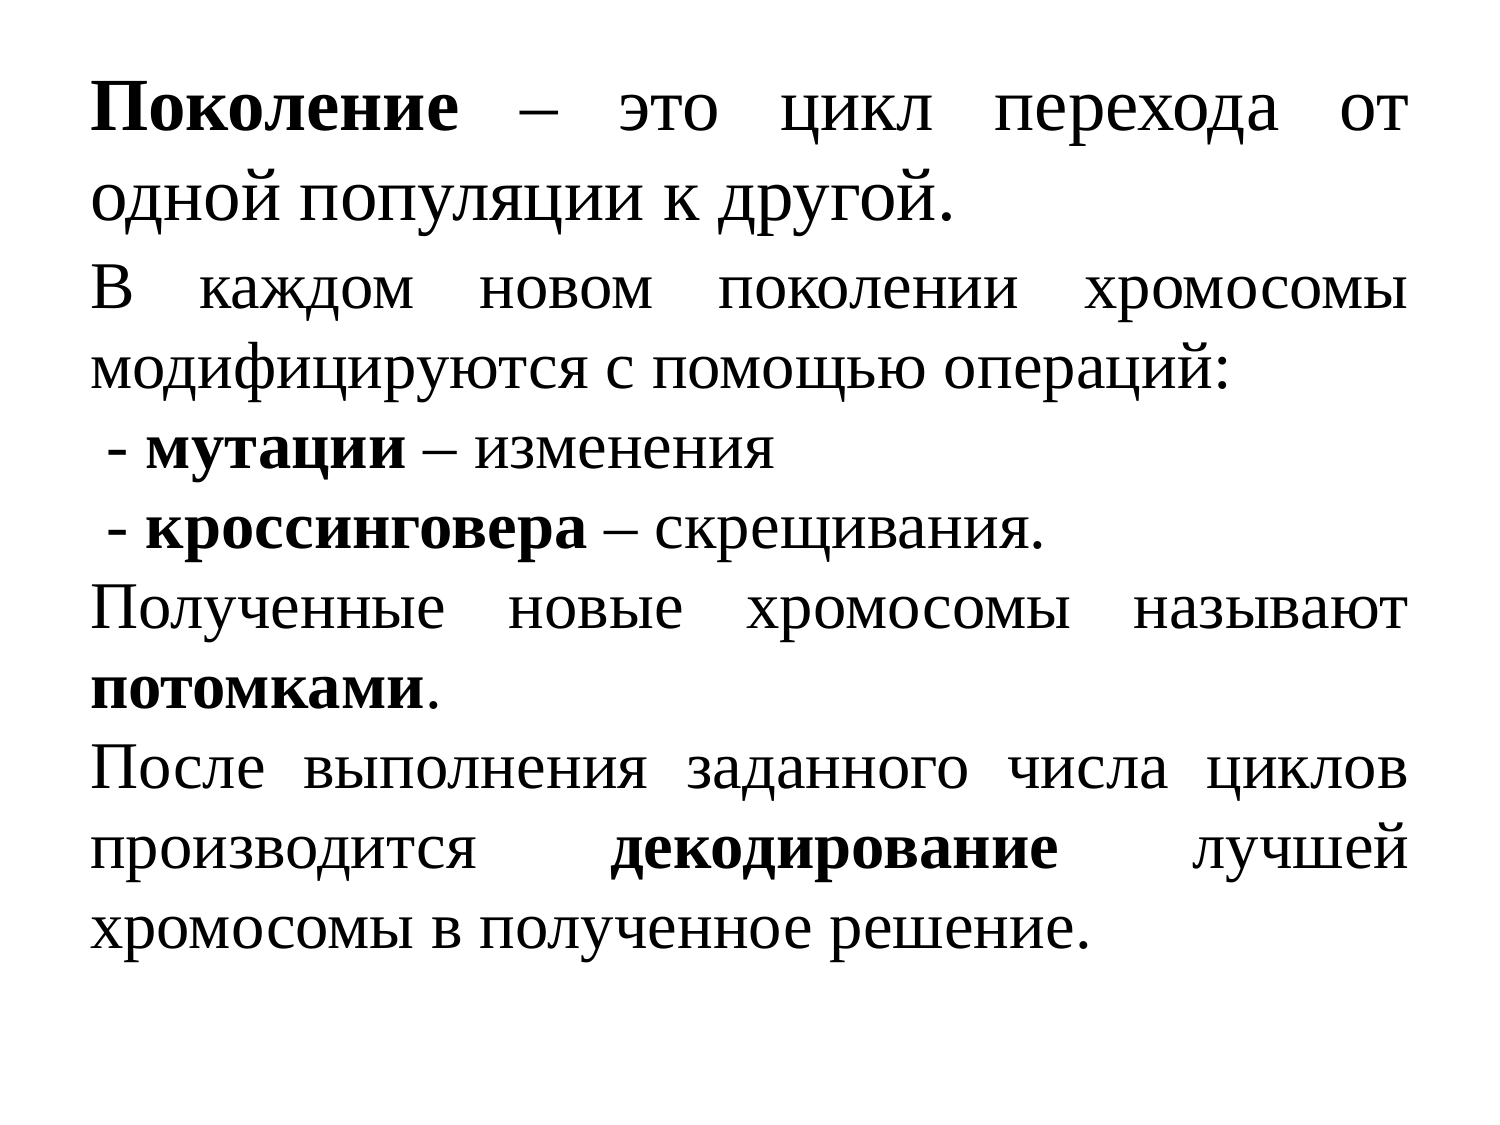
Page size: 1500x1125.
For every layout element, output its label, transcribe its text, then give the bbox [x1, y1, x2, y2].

title Поколение – это цикл перехода от одной популяции к другой. [75, 45, 1425, 234]
list В каждом новом поколении хромосомы модифицируются с помощью операций: - мутации – изменения - кроссинговера – скрещивания. Полученные новые хромосомы называют потомками. После выполнения заданного числа циклов производится декодирование лучшей хромосомы в полученное решение. [75, 234, 1425, 1005]
